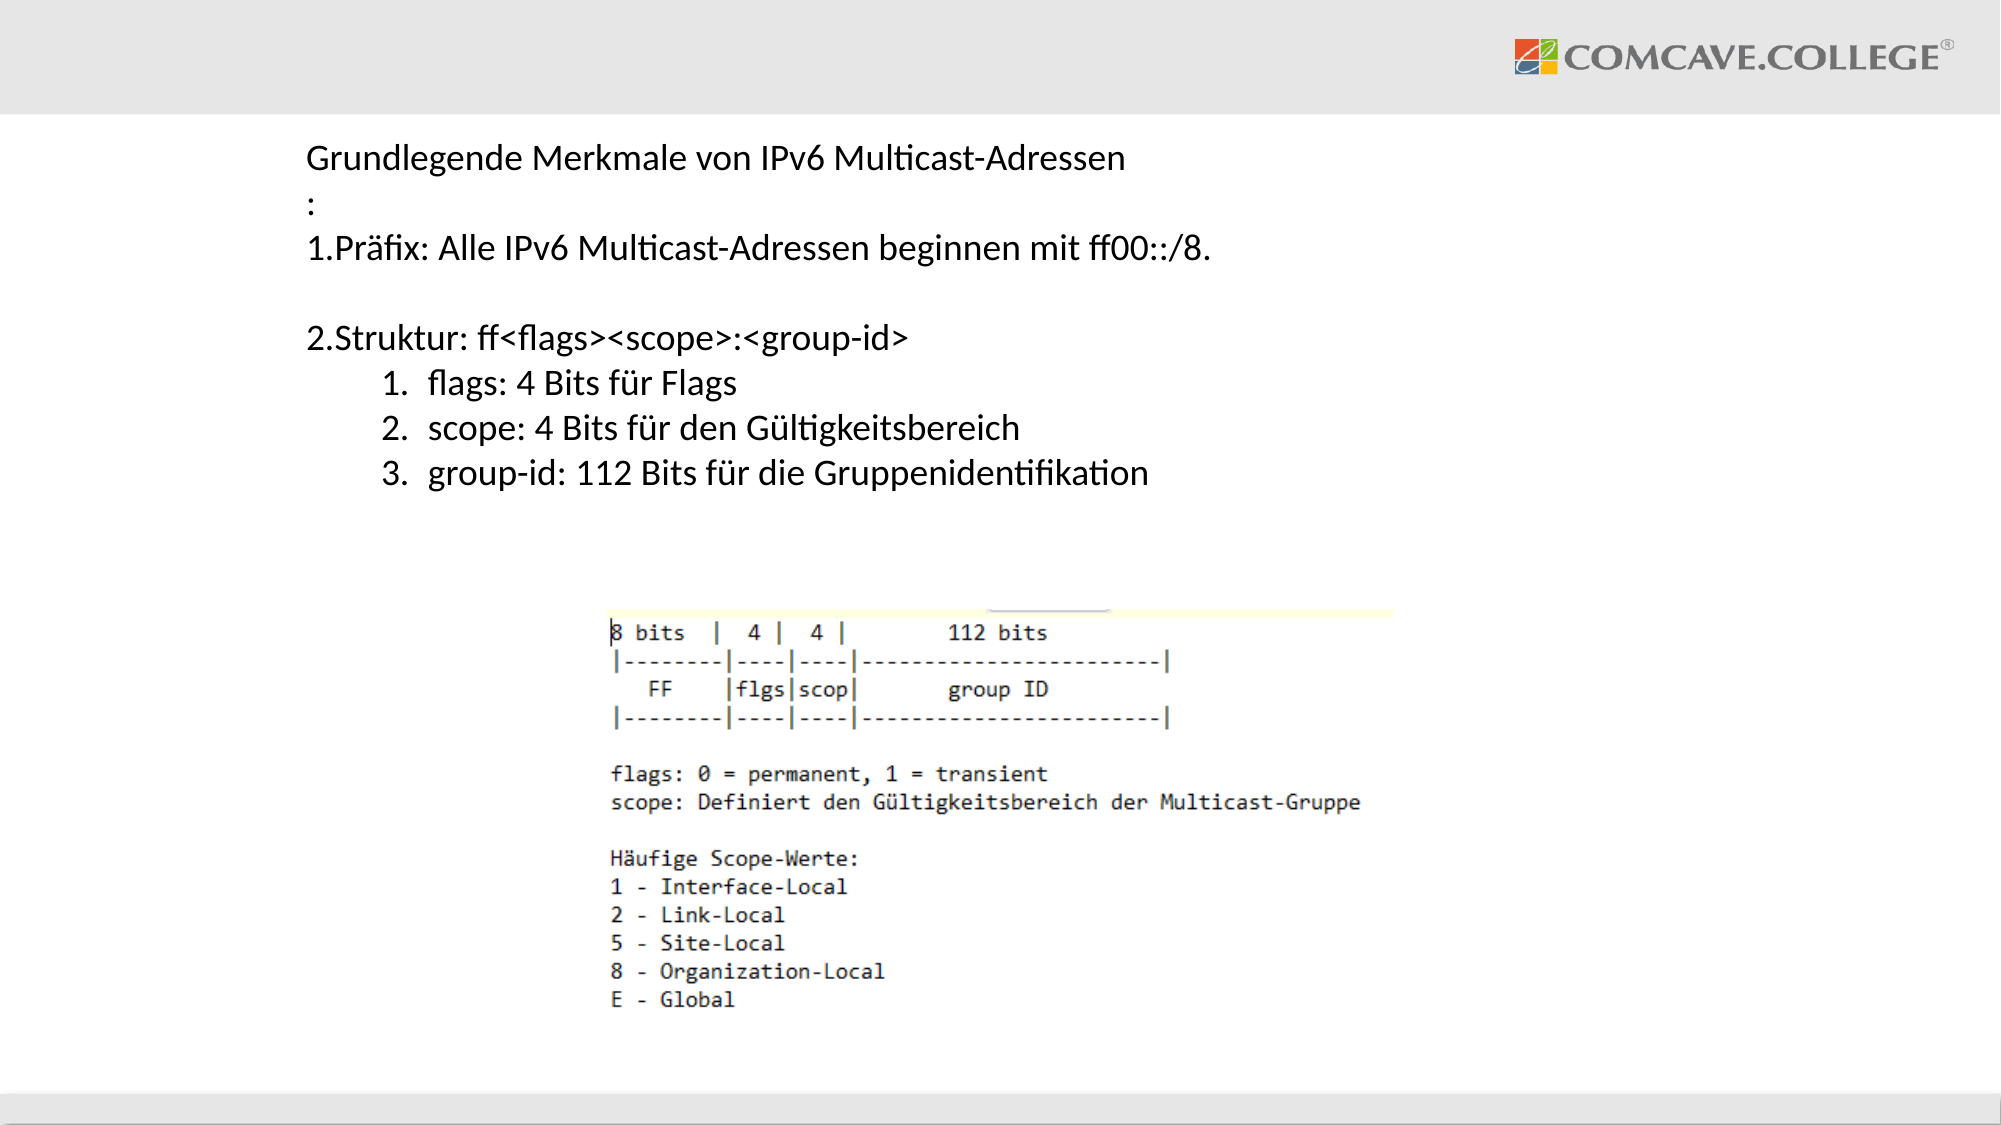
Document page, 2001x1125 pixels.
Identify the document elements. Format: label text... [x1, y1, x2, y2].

picture [606, 609, 1394, 1026]
text_box Grundlegende Merkmale von IPv6 Multicast-Adressen : Präfix: Alle IPv6 Multicast-Adressen beginnen mit ff00::/8. Struktur: ff<flags><scope>:<group-id> flags: 4 Bits für Flags scope: 4 Bits für den Gültigkeitsbereich group-id: 112 Bits für die Gruppenidentifikation [291, 125, 1406, 501]
picture [1508, 32, 1961, 79]
